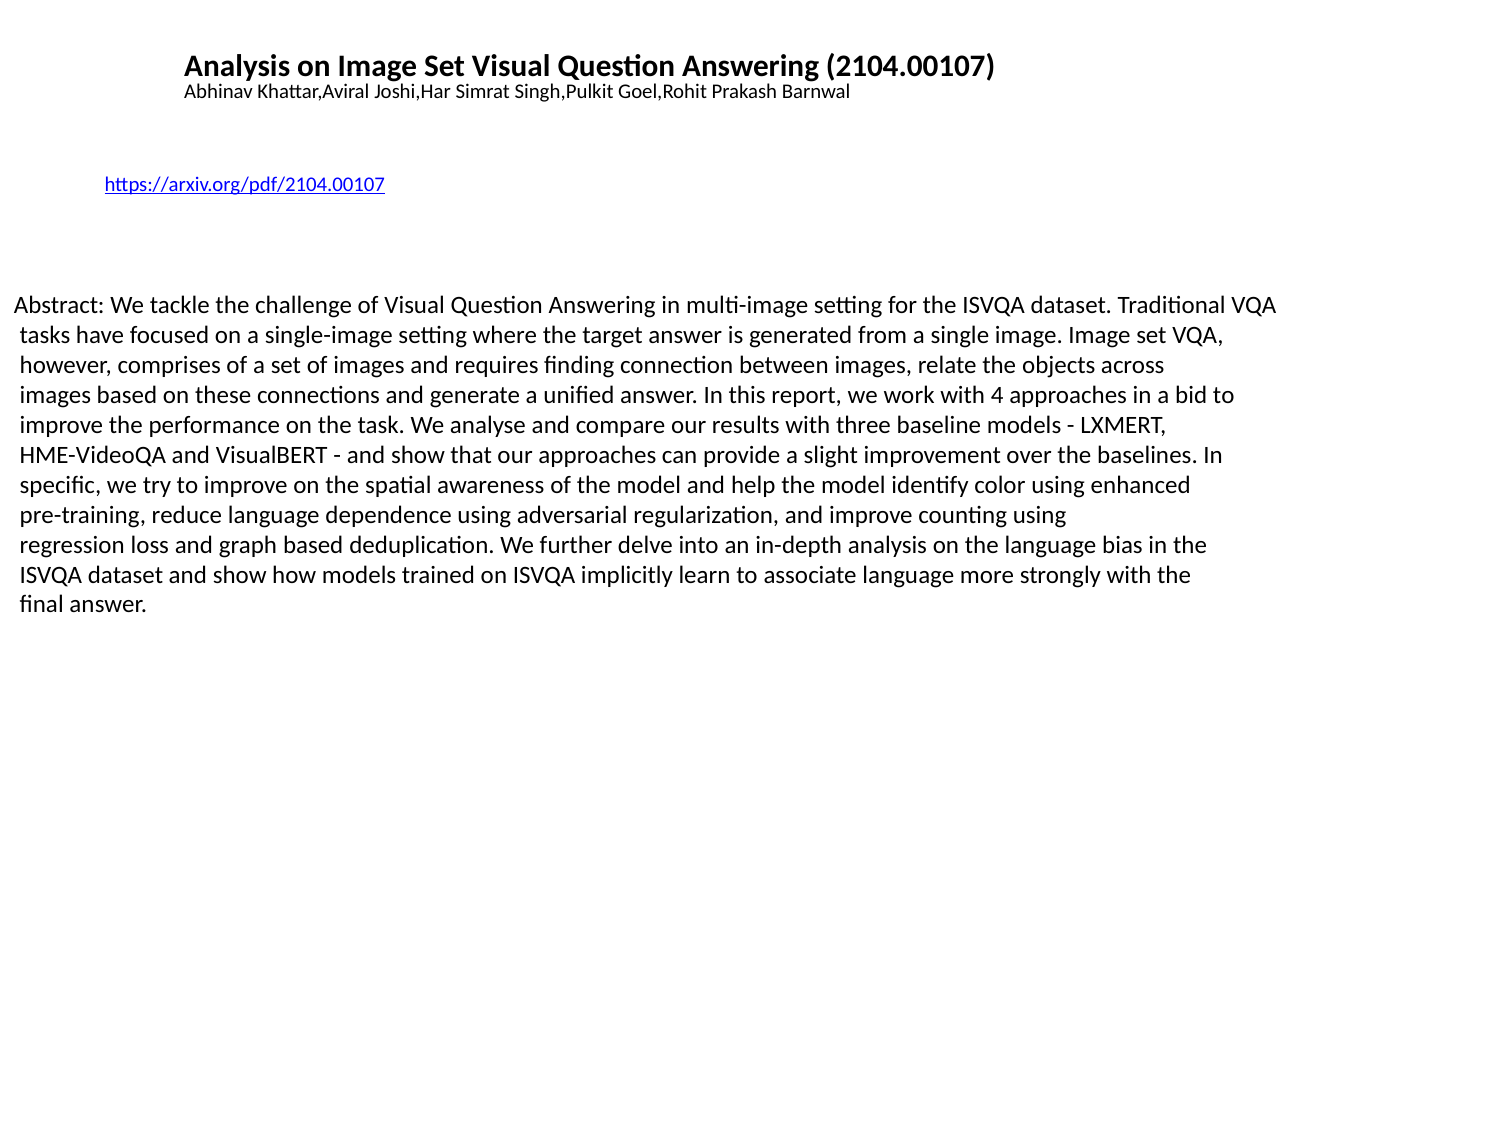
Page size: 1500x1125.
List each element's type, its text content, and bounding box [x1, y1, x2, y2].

text_box https://arxiv.org/pdf/2104.00107 [89, 118, 401, 203]
text_box Analysis on Image Set Visual Question Answering (2104.00107) Abhinav Khattar,Aviral Joshi,Har Simrat Singh,Pulkit Goel,Rohit Prakash Barnwal [169, 0, 1012, 110]
text_box Abstract: We tackle the challenge of Visual Question Answering in multi-image setting for the ISVQA dataset. Traditional VQA tasks have focused on a single-image setting where the target answer is generated from a single image. Image set VQA, however, comprises of a set of images and requires finding connection between images, relate the objects across images based on these connections and generate a unified answer. In this report, we work with 4 approaches in a bid to improve the performance on the task. We analyse and compare our results with three baseline models - LXMERT, HME-VideoQA and VisualBERT - and show that our approaches can provide a slight improvement over the baselines. In specific, we try to improve on the spatial awareness of the model and help the model identify color using enhanced pre-training, reduce language dependence using adversarial regularization, and improve counting using regression loss and graph based deduplication. We further delve into an in-depth analysis on the language bias in the ISVQA dataset and show how models trained on ISVQA implicitly learn to associate language more strongly with the final answer. [0, 236, 1300, 681]
